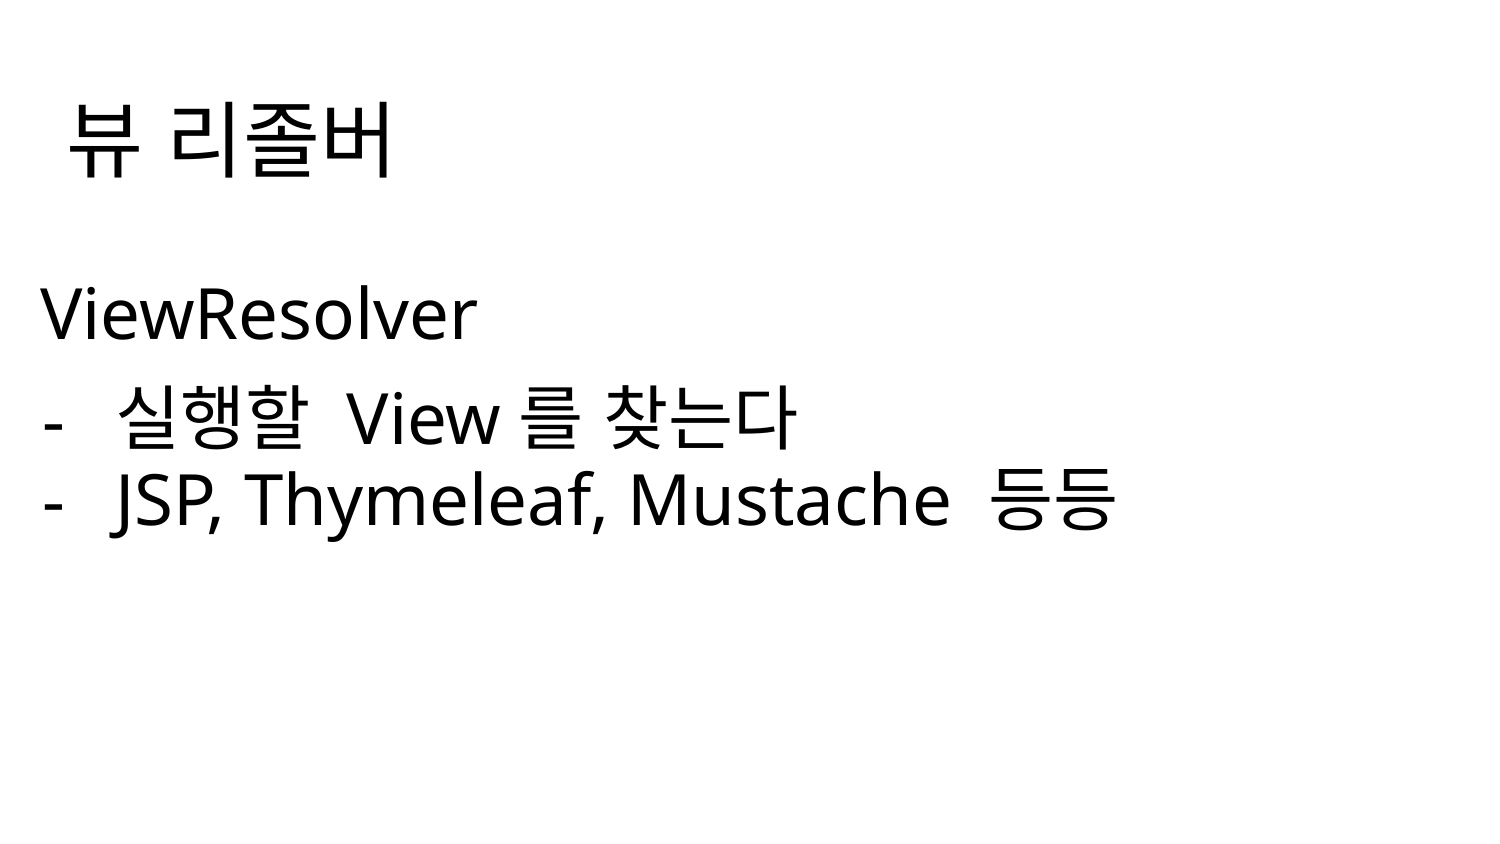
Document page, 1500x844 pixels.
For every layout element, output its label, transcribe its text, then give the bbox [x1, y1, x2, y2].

title 뷰 리졸버 [51, 72, 1449, 189]
list ViewResolver 실행할 View를 찾는다 JSP, Thymeleaf, Mustache 등등 [25, 259, 1475, 773]
